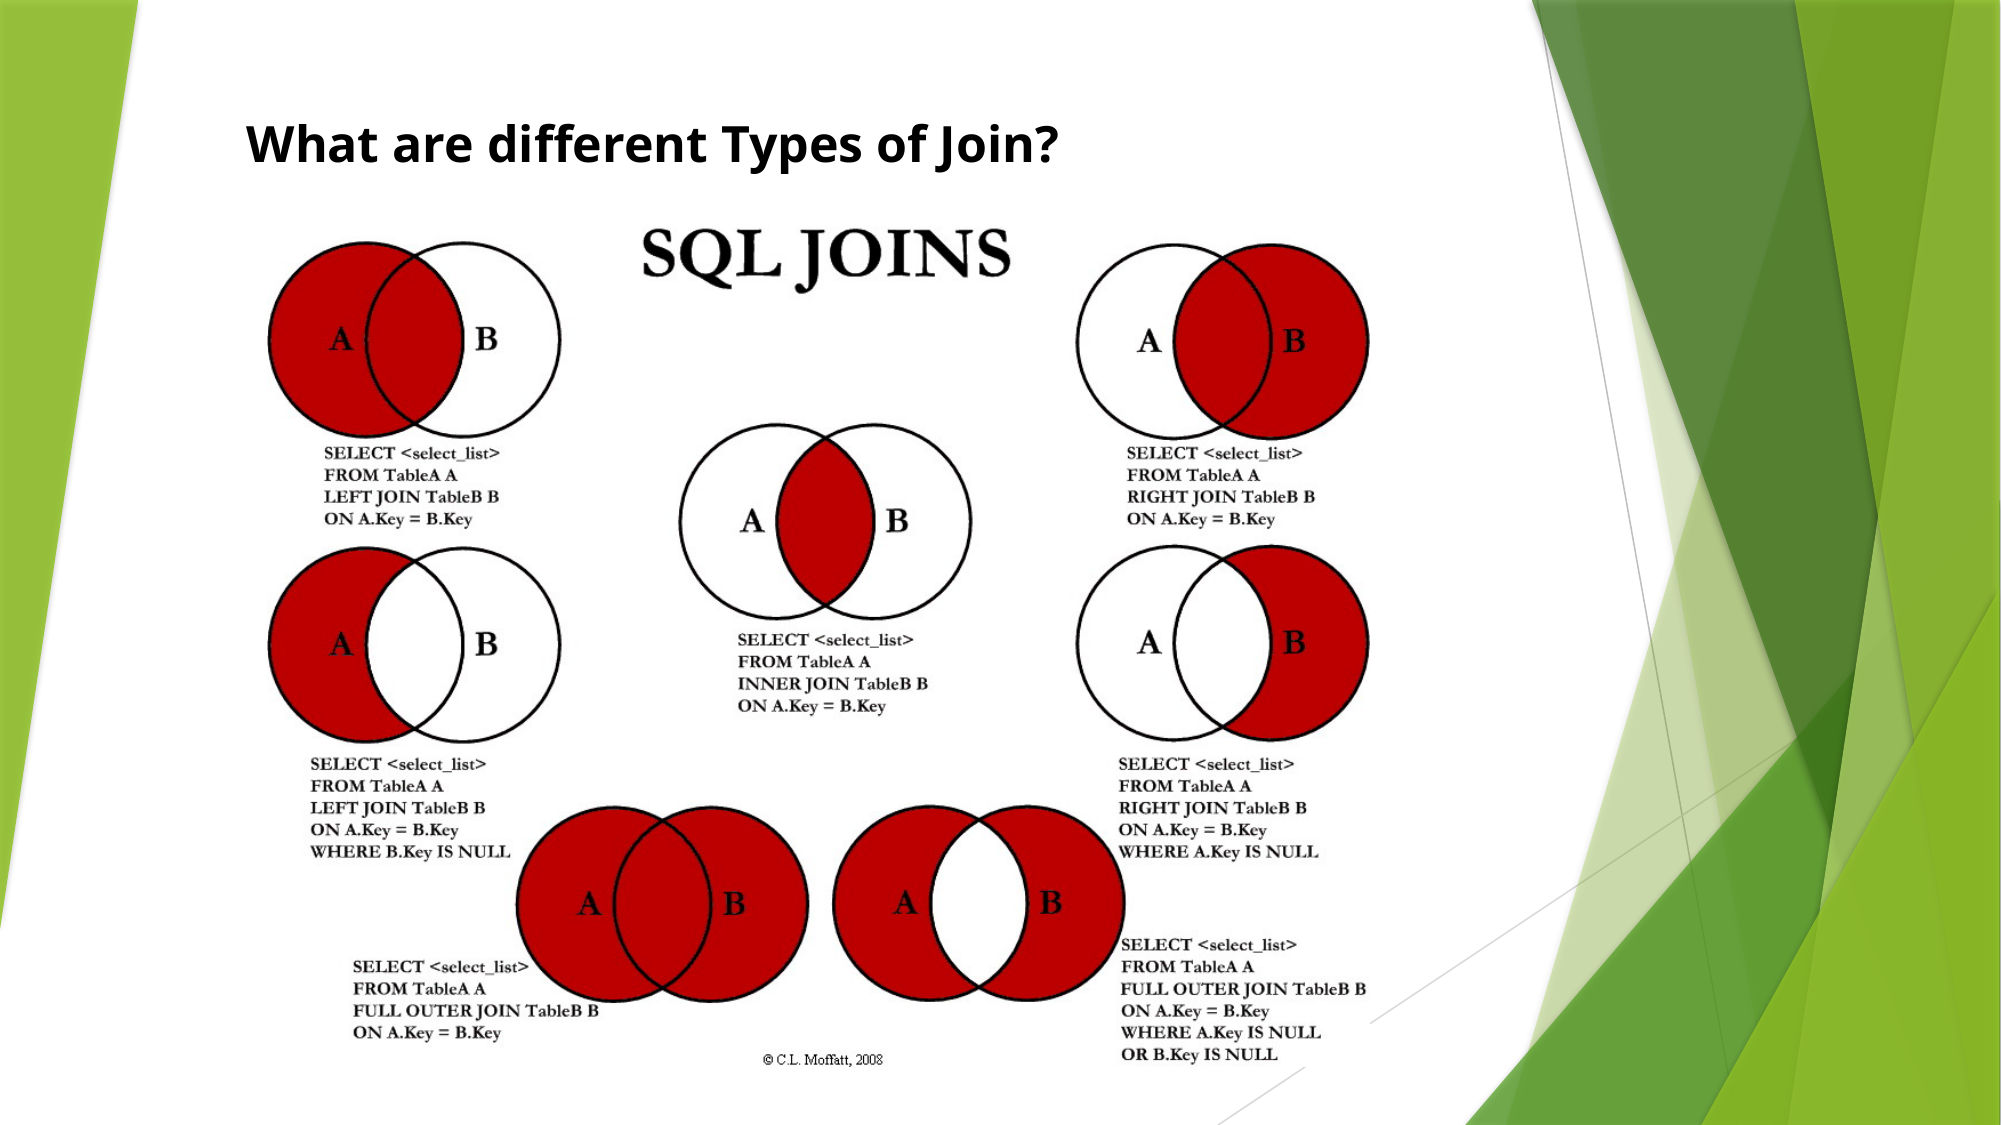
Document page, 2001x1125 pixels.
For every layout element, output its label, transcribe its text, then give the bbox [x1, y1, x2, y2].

picture [267, 199, 1370, 1068]
text_box What are different Types of Join? [231, 104, 1074, 180]
